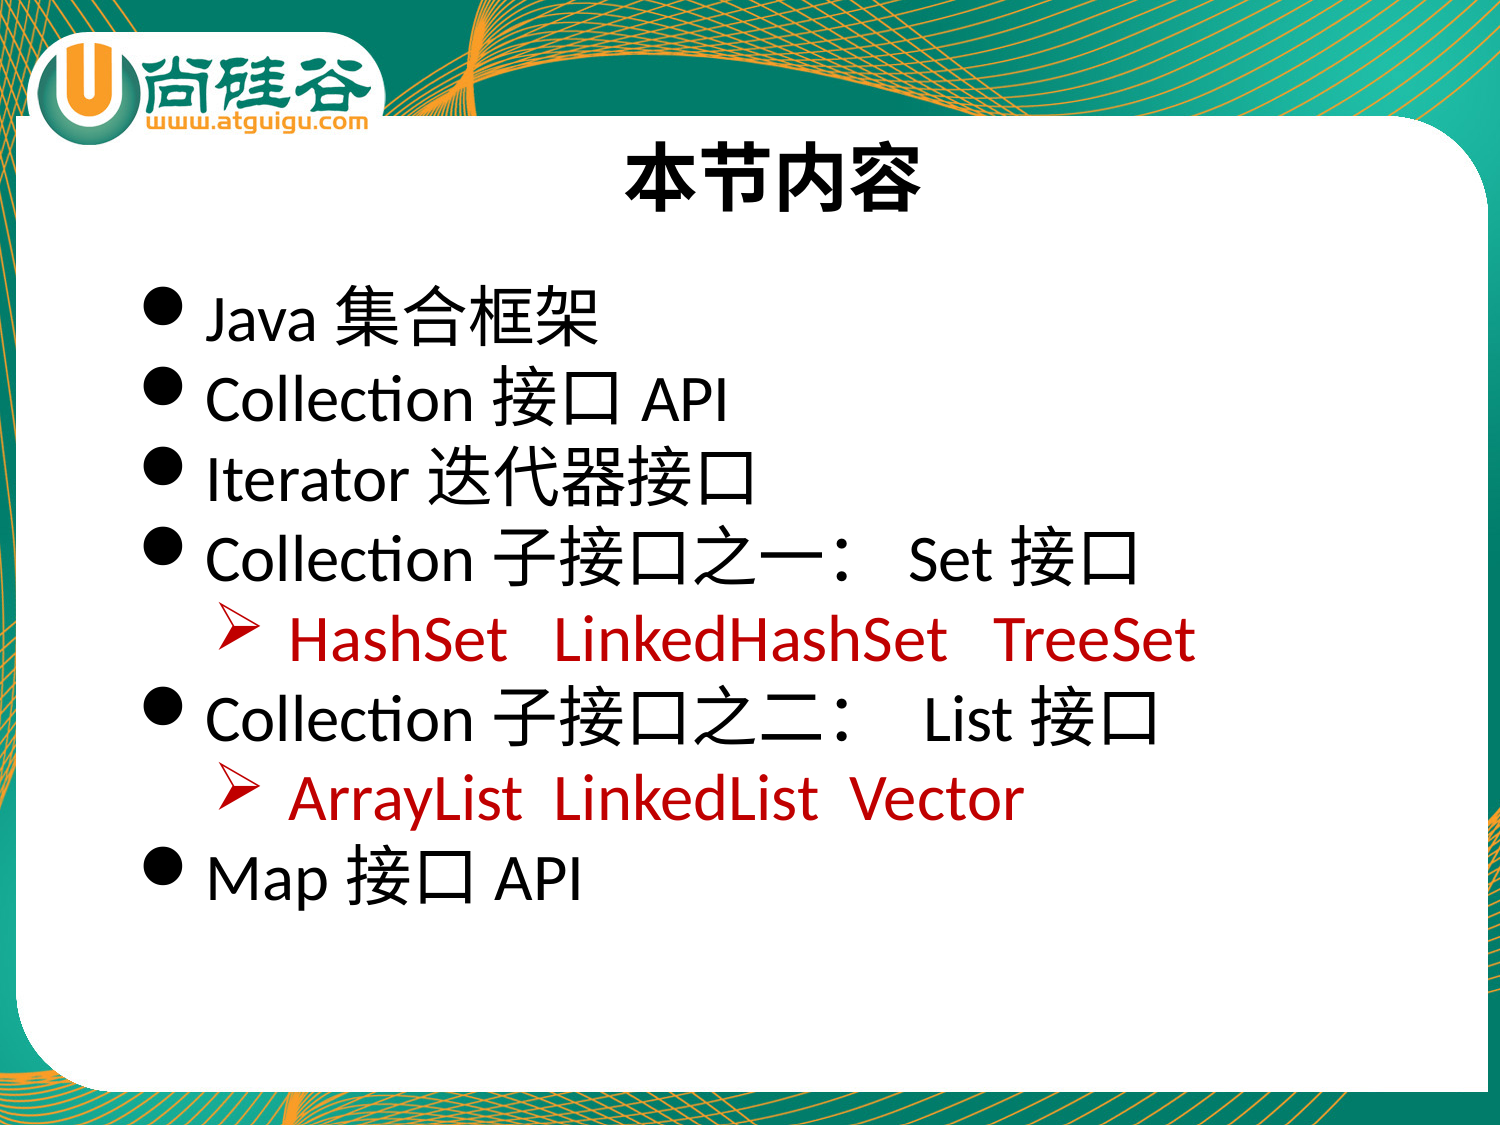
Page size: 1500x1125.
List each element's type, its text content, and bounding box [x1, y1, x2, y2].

text_box 本节内容 [608, 122, 987, 228]
picture [0, 0, 1500, 1125]
text_box Java集合框架 Collection接口API Iterator迭代器接口 Collection子接口之一：Set接口 HashSet LinkedHashSet TreeSet Collection子接口之二： List接口 ArrayList LinkedList Vector Map接口API [123, 267, 1422, 922]
